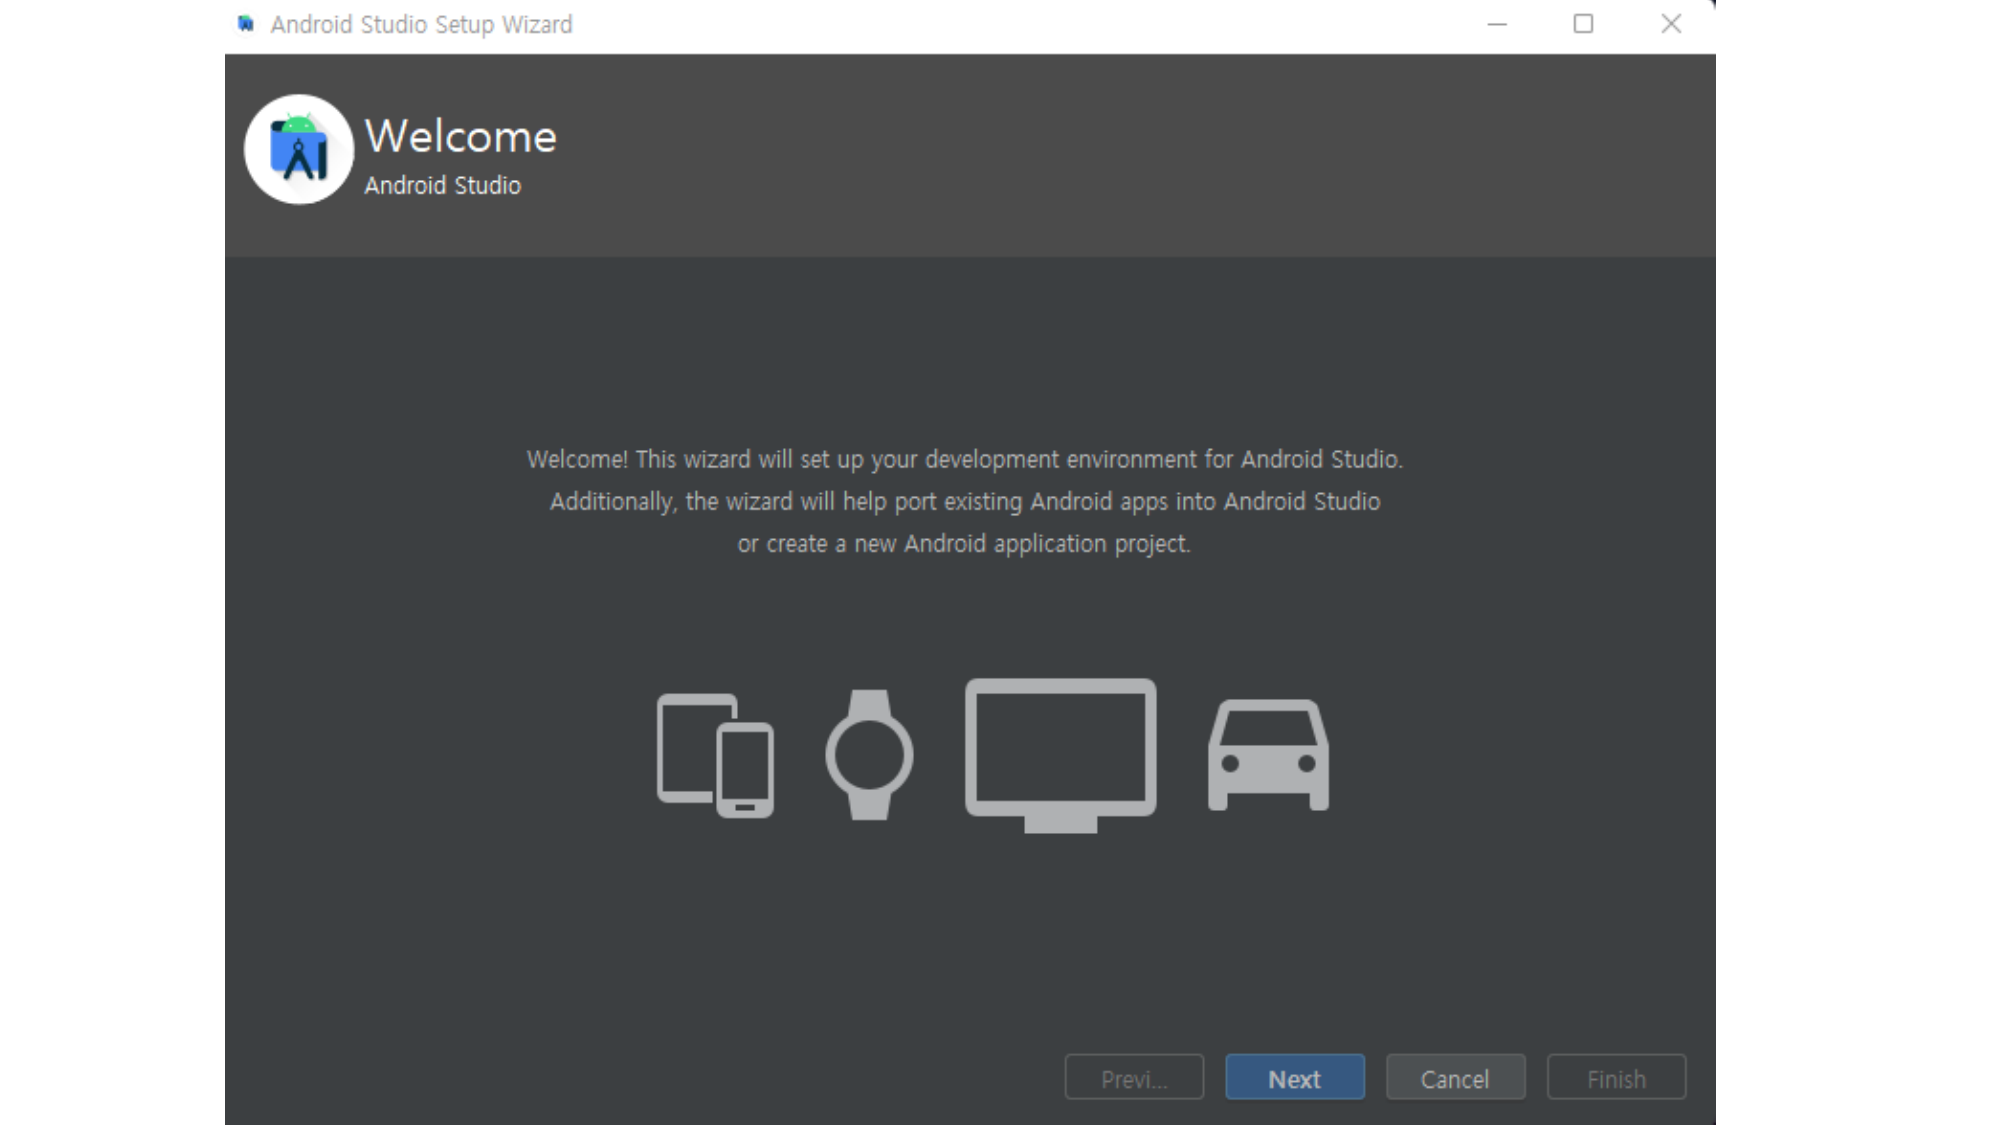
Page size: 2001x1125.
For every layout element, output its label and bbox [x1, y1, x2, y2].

picture [224, 0, 1716, 1125]
